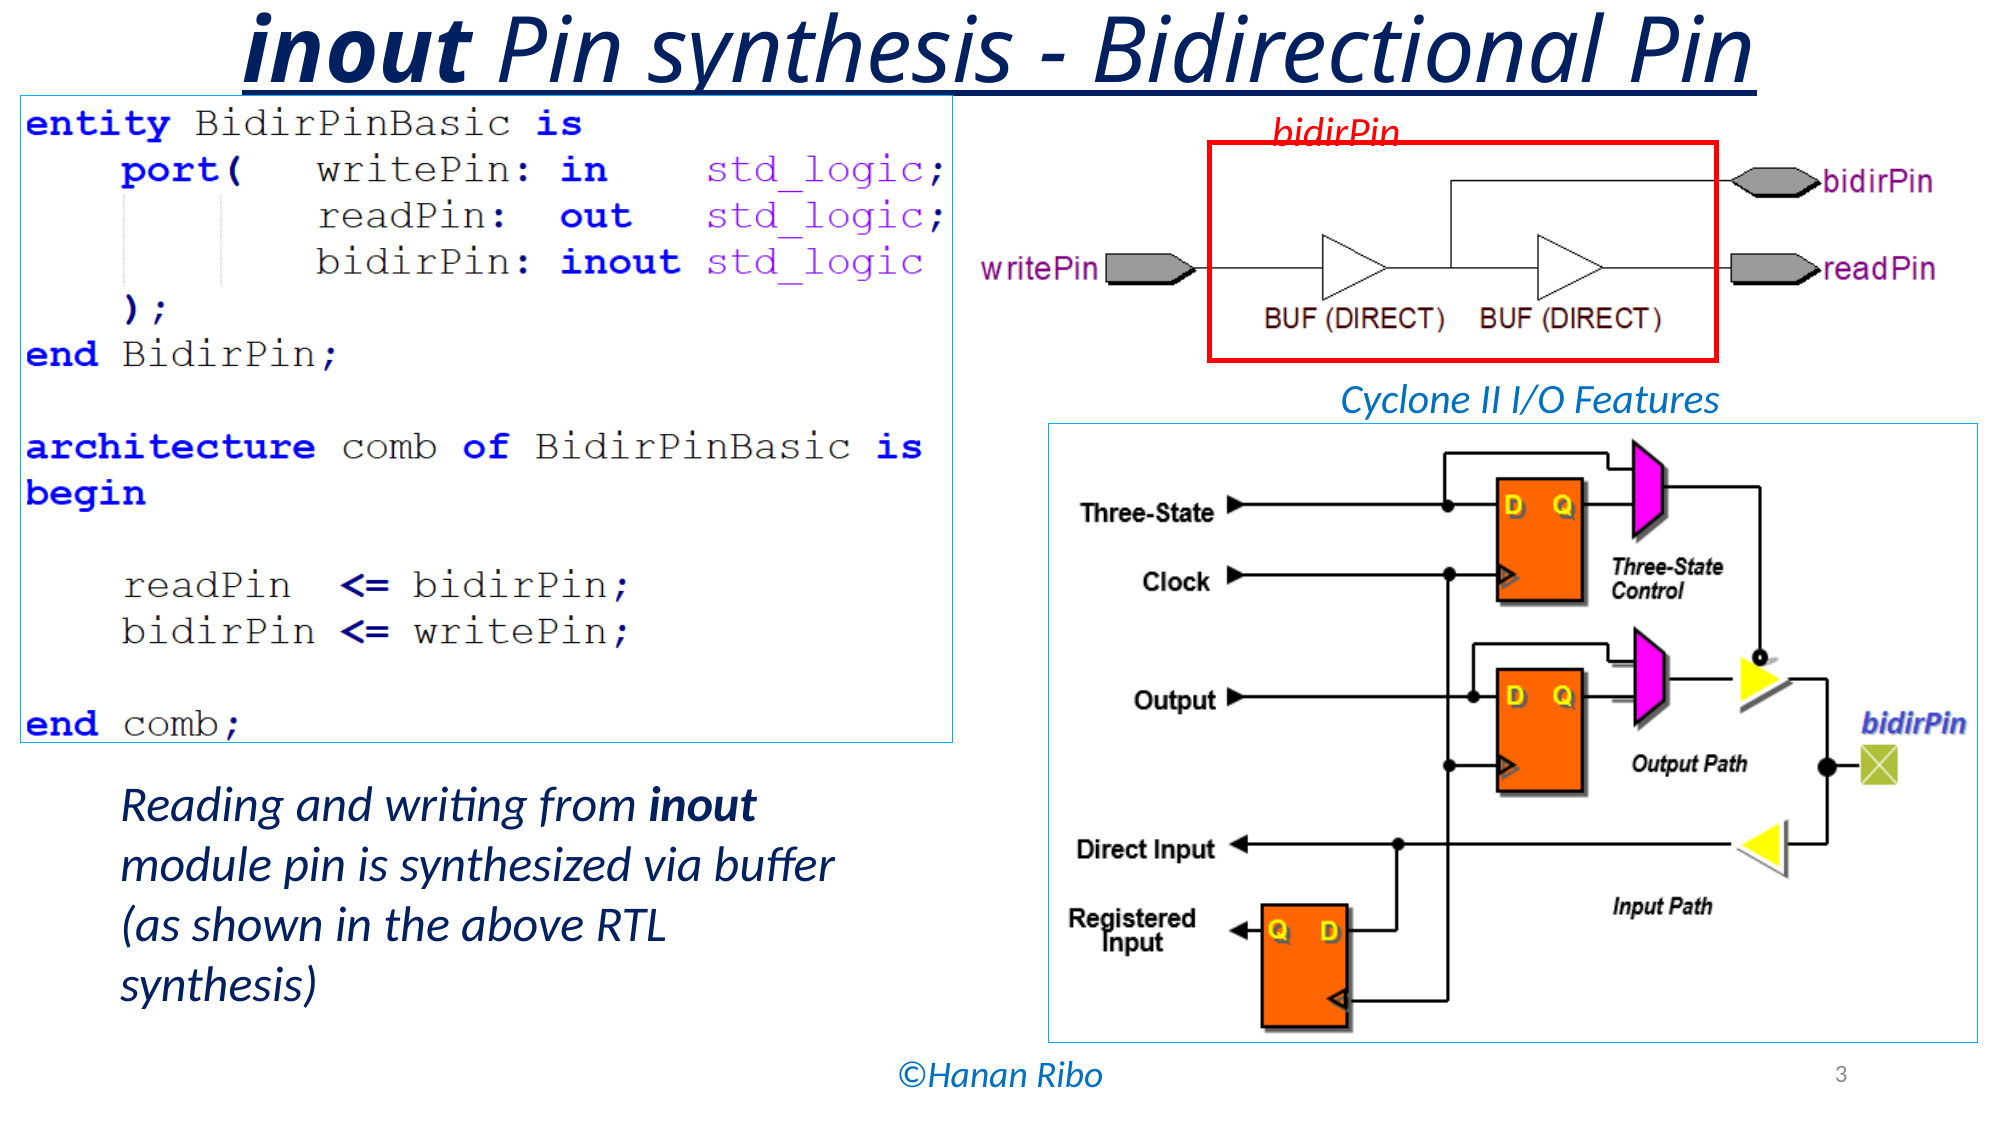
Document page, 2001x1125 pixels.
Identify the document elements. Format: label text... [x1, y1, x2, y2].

text_box [1209, 141, 1257, 151]
picture [969, 151, 1957, 345]
text_box Reading and writing from inout module pin is synthesized via buffer (as shown in the above RTL synthesis) [105, 763, 868, 1019]
picture [22, 97, 951, 741]
text_box bidirPin [1257, 97, 1416, 151]
title inout Pin synthesis - Bidirectional Pin [137, 11, 1863, 95]
text_box [1416, 141, 1718, 151]
text_box [1209, 345, 1718, 361]
footer ©Hanan Ribo [662, 1042, 1338, 1103]
text_box Cyclone II I/O Features [1325, 364, 1736, 423]
slide_number 3 [1412, 1043, 1863, 1103]
picture [1050, 425, 1976, 1041]
